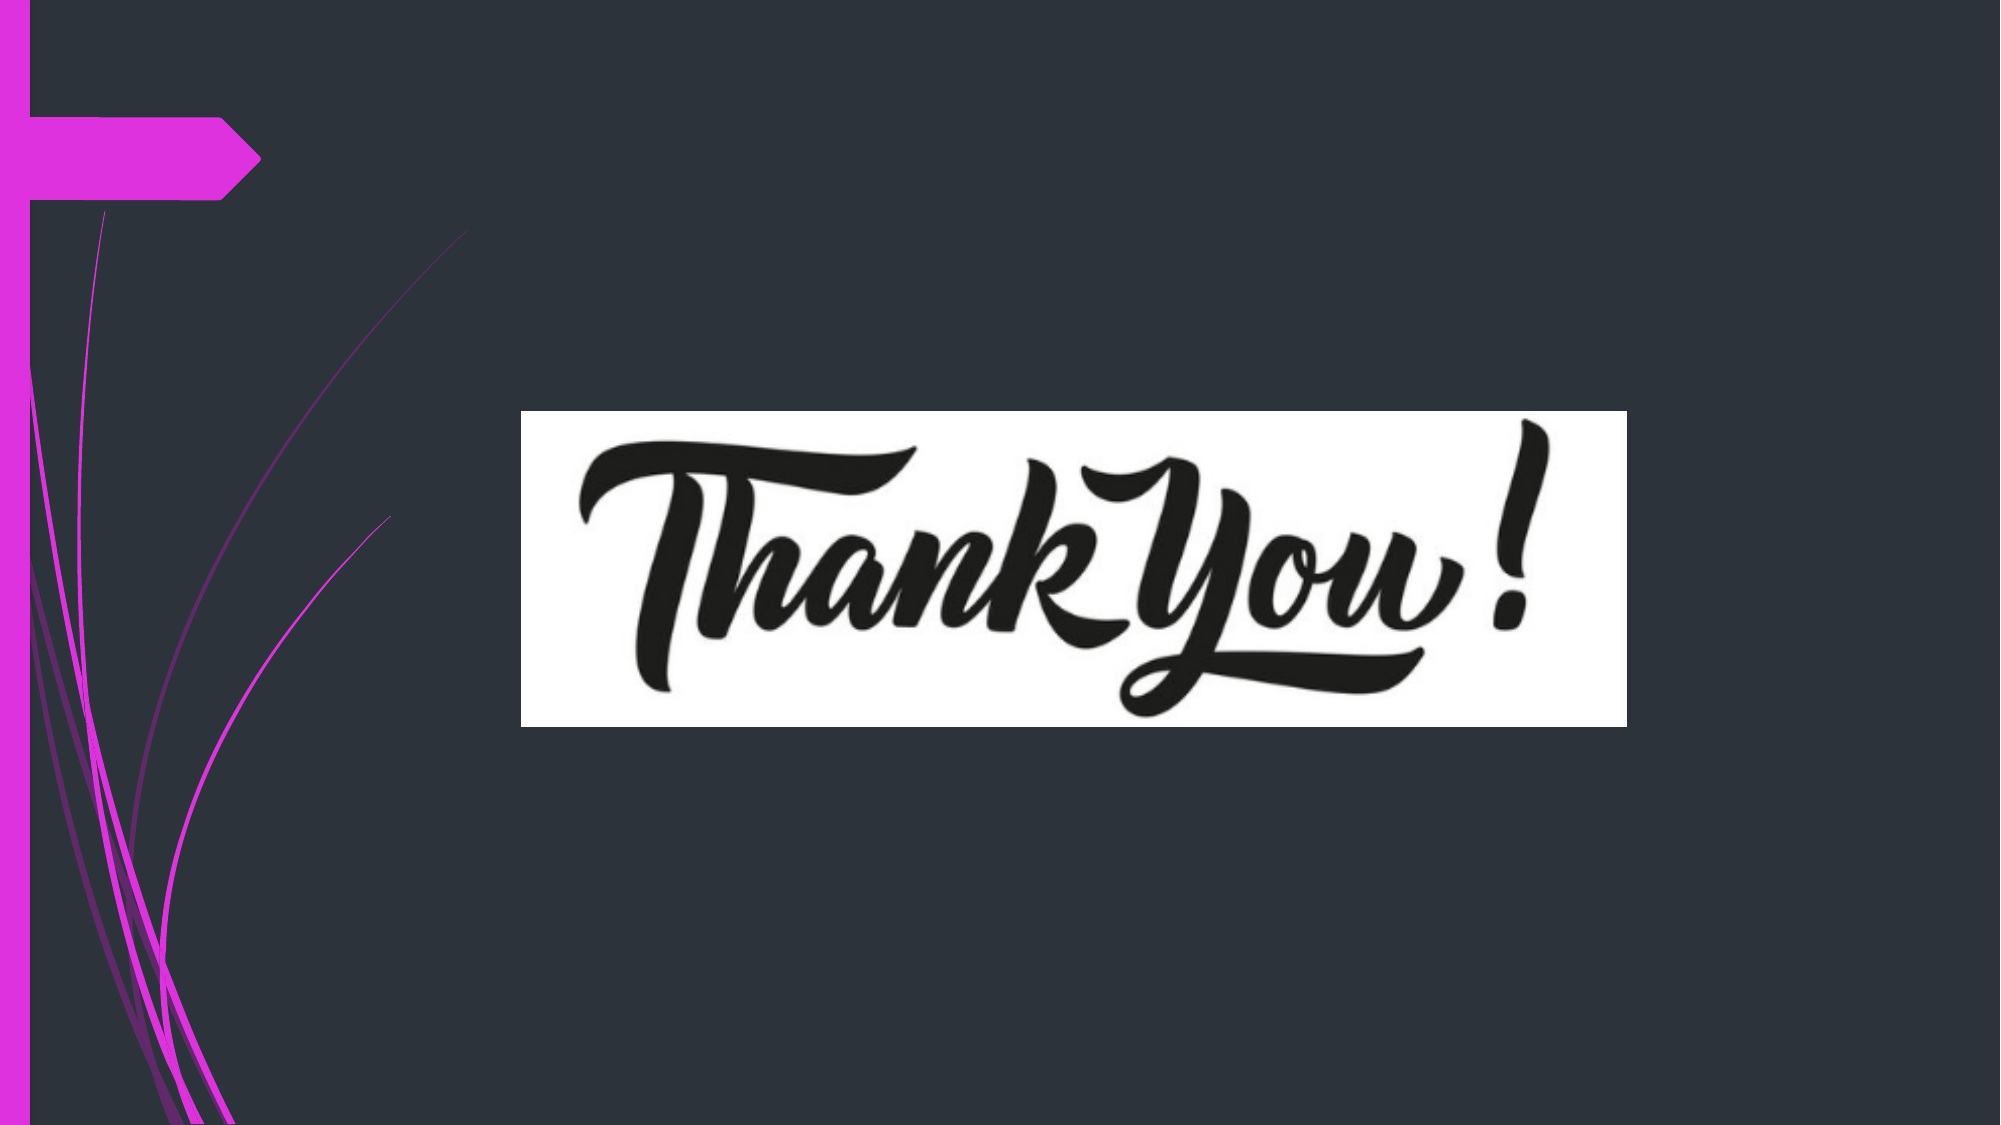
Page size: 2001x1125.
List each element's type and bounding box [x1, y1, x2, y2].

picture [521, 410, 1628, 727]
